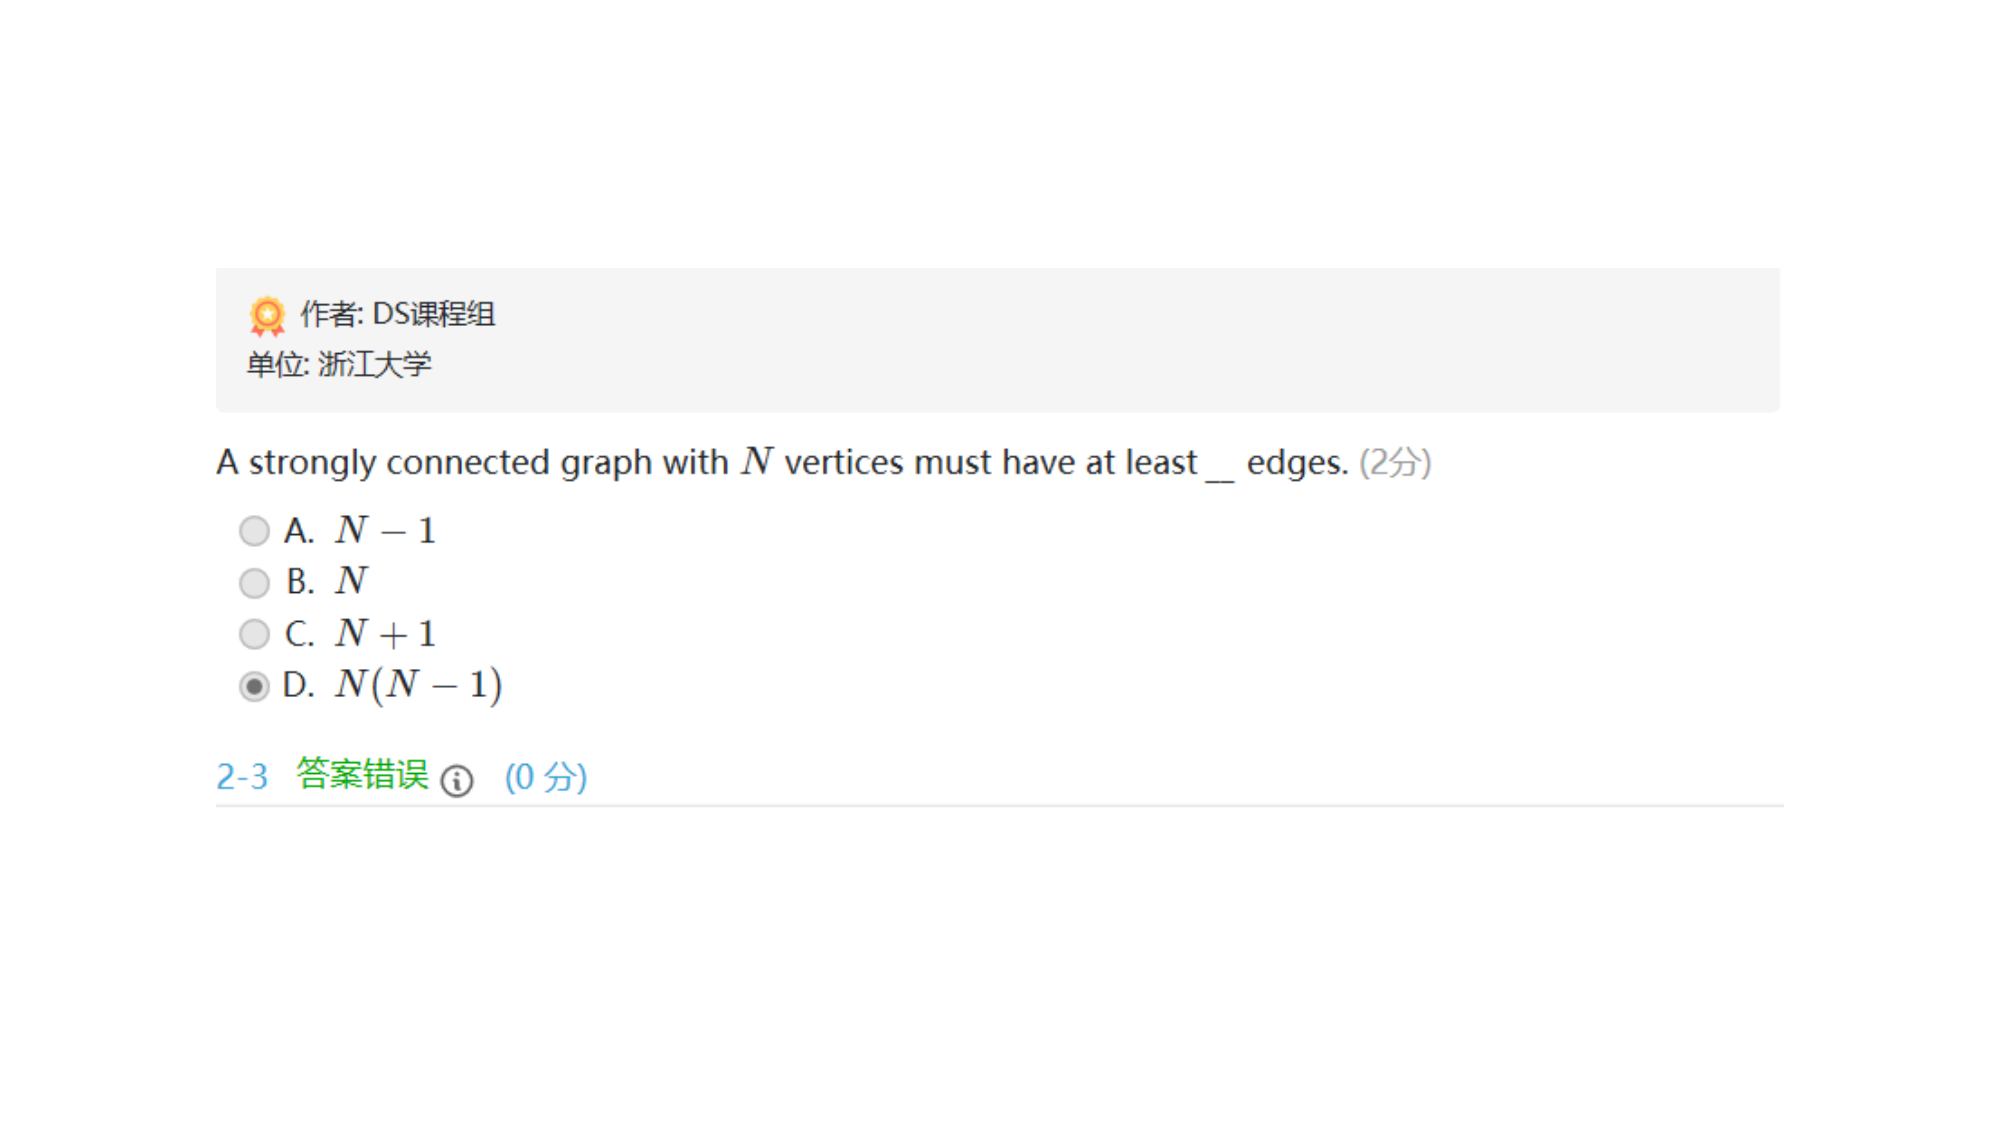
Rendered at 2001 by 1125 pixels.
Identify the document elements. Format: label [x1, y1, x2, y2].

picture [216, 268, 1784, 811]
